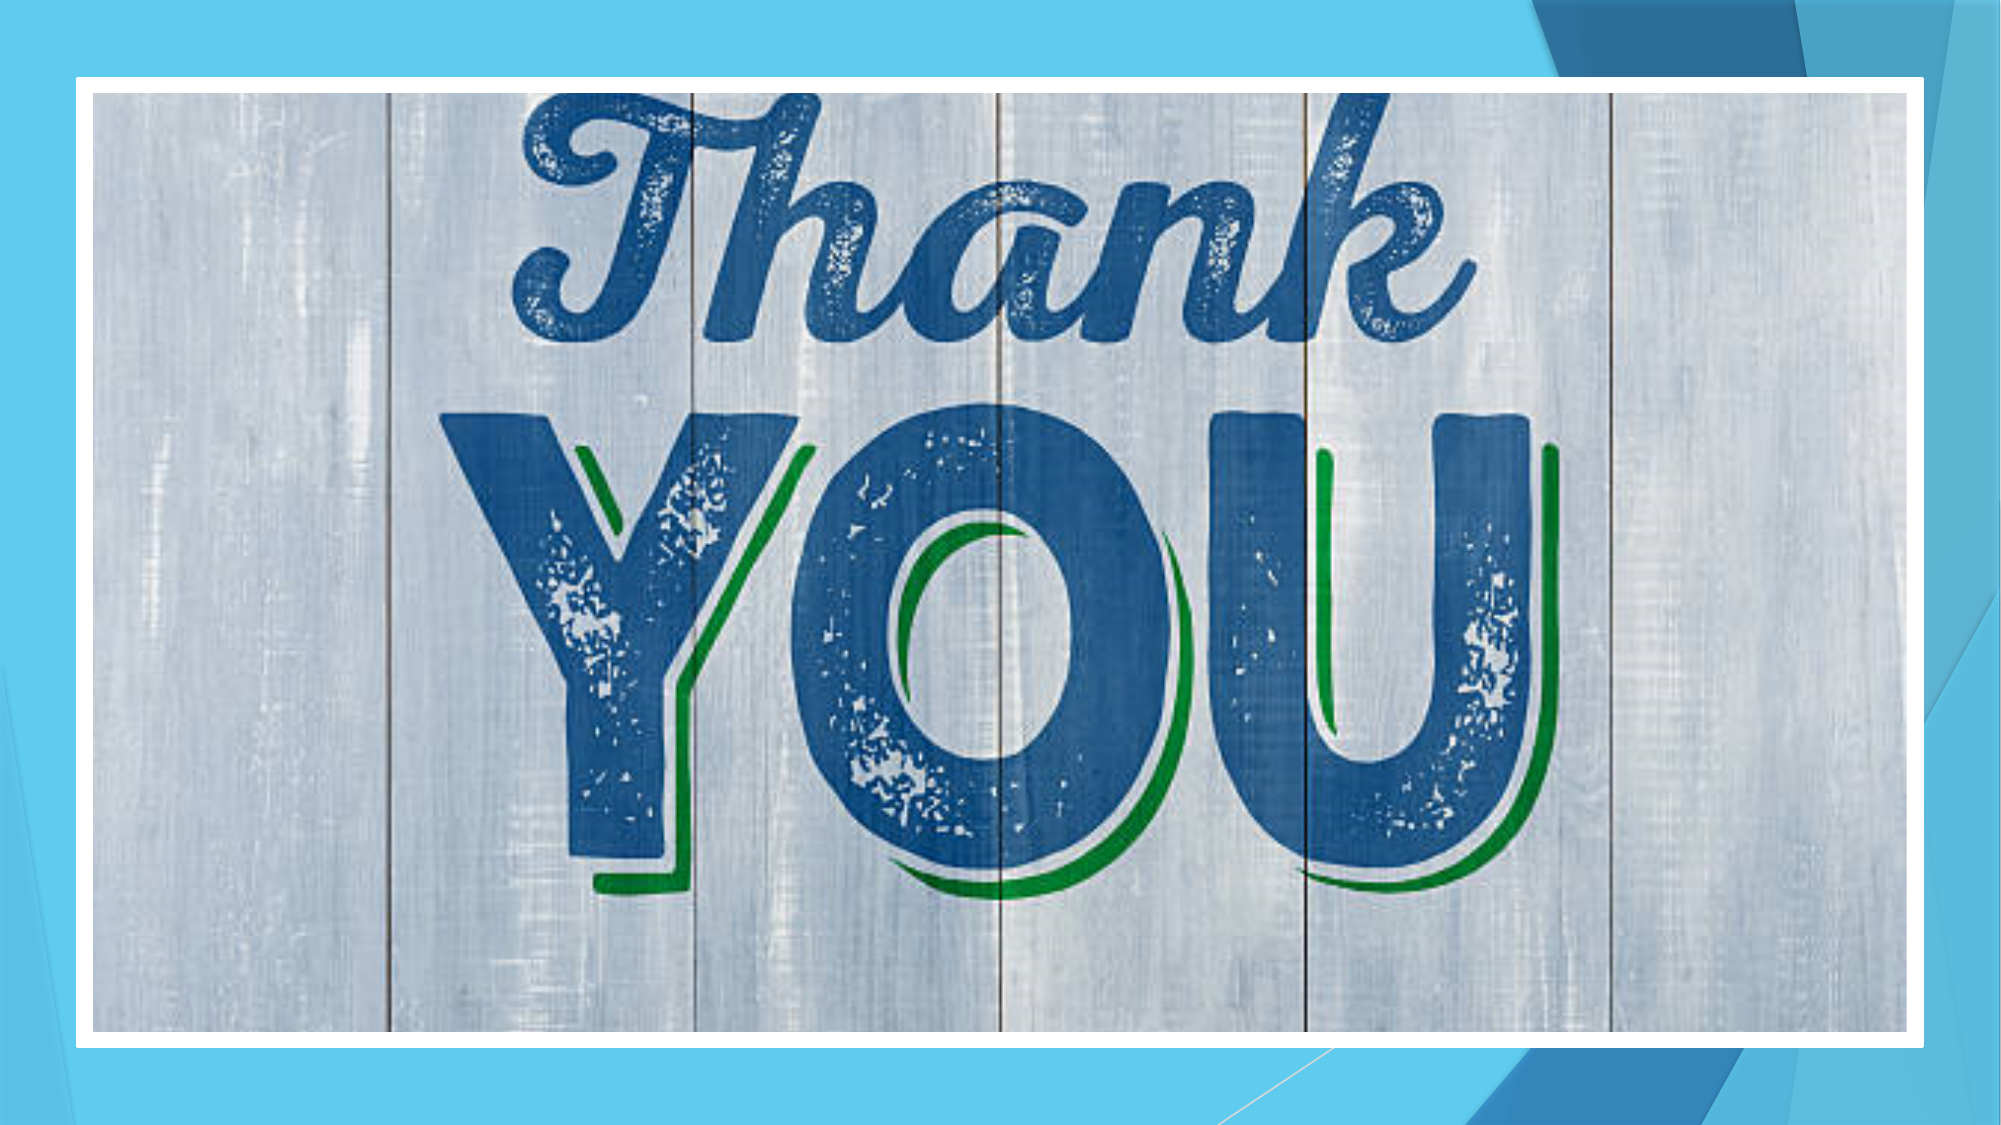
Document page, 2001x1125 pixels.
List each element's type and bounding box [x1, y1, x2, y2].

picture [92, 93, 1908, 1032]
text_box [0, 0, 2000, 1125]
